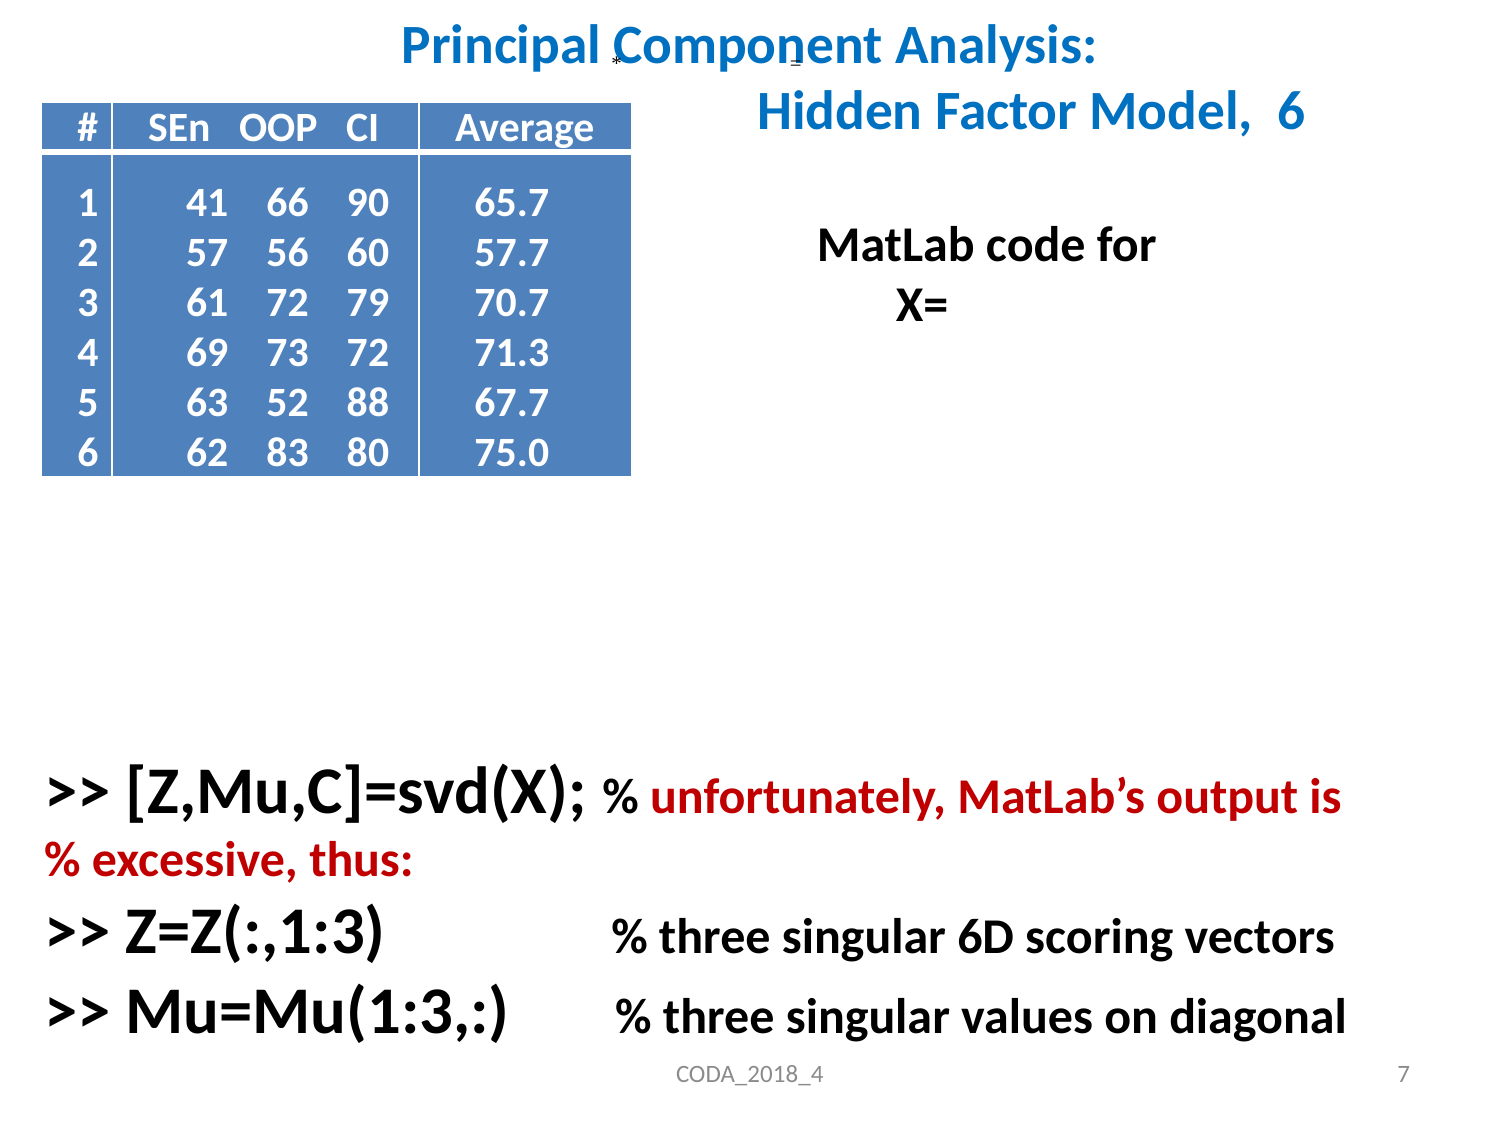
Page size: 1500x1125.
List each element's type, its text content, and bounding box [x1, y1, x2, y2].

table_cell 41 66 90 57 56 60 61 72 79 69 73 72 63 52 88 62 83 80 [113, 155, 418, 476]
table_cell 1 2 3 4 5 6 [42, 155, 111, 476]
table_cell 65.7 57.7 70.7 71.3 67.7 75.0 [420, 155, 631, 476]
text_box * = [471, 55, 1029, 95]
table_header SEn OOP CI [113, 103, 418, 149]
slide_number 7 [1074, 1055, 1425, 1103]
footer CODA_2018_4 [512, 1055, 988, 1103]
text_box >> [Z,Mu,C]=svd(X); % unfortunately, MatLab’s output is % excessive, thus: >> Z=Z(:,1:3) % three singular 6D scoring vectors >> Mu=Mu(1:3,:) % three singular values on diagonal [29, 739, 1500, 1055]
table_header # [42, 103, 111, 149]
text_box [0, 0, 1500, 75]
table_header Average [420, 103, 631, 149]
title Principal Component Analysis: Hidden Factor Model, 6 [0, 75, 1500, 149]
